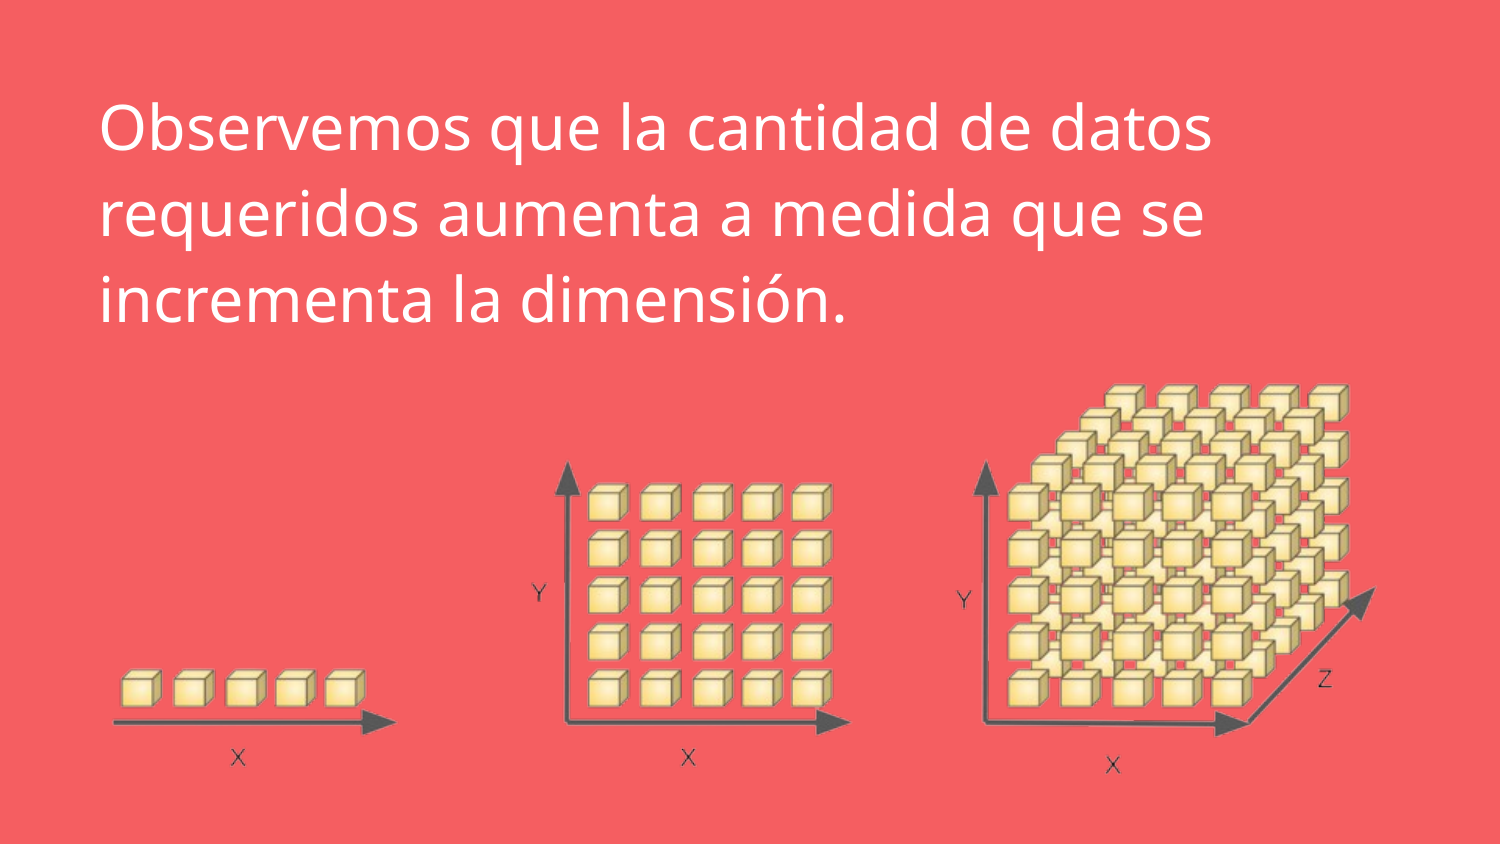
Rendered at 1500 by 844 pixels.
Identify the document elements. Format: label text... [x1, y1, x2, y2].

picture [89, 359, 1411, 821]
title Observemos que la cantidad de datos requeridos aumenta a medida que se incrementa la dimensión. [83, 64, 1417, 360]
